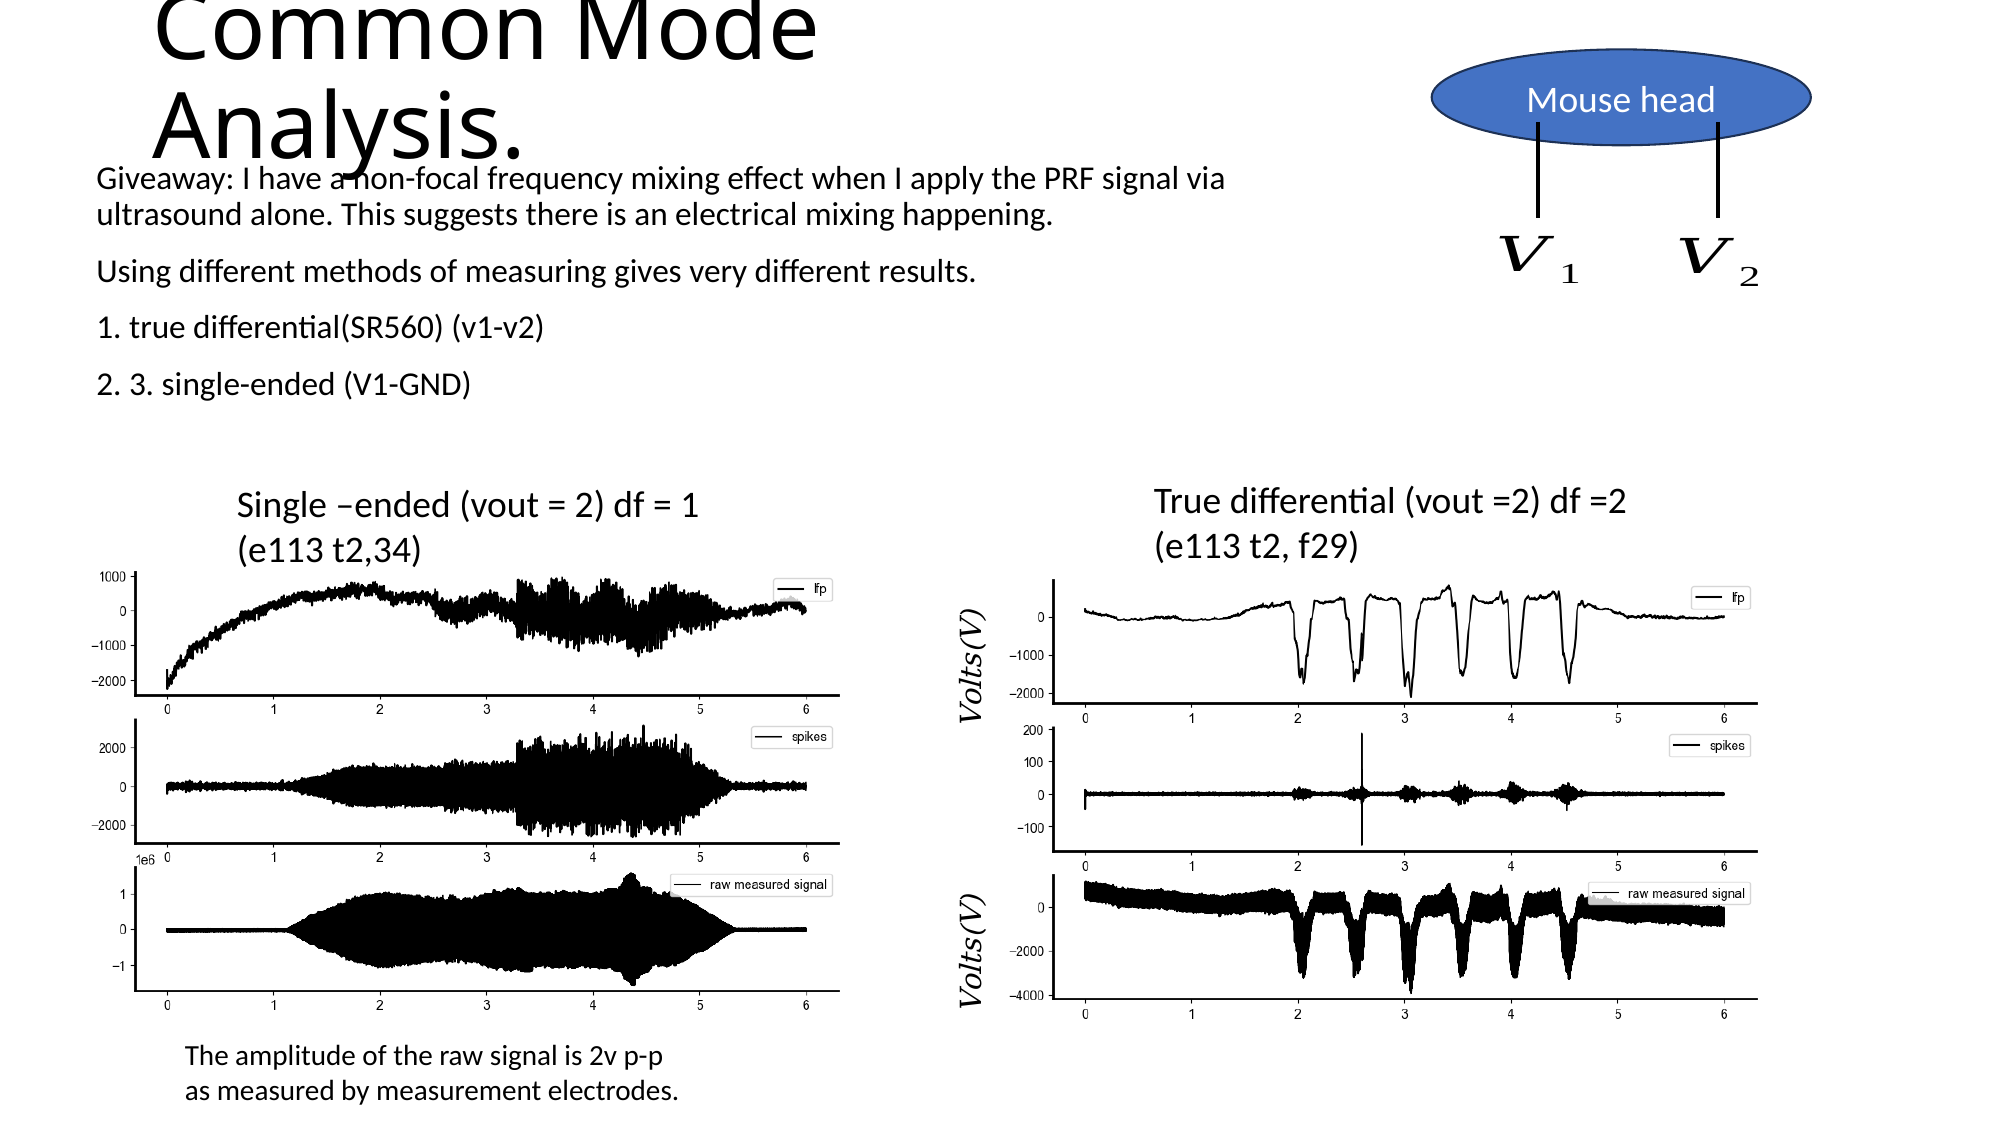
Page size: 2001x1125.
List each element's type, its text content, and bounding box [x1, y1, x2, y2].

picture [81, 562, 846, 1021]
text_box The amplitude of the raw signal is 2v p-p as measured by measurement electrodes. [169, 1028, 796, 1114]
picture [999, 570, 1764, 1029]
text_box Mouse head [1430, 48, 1812, 147]
list Giveaway: I have a non-focal frequency mixing effect when I apply the PRF signal via ultrasound alone. This suggests there is an electrical mixing happening. Using different methods of measuring gives very different results. 1. true differential(SR560) (v1-v2) 2. 3. single-ended (V1-GND) [81, 153, 1260, 572]
text_box True differential (vout =2) df =2 (e113 t2, f29) [1139, 468, 1689, 570]
text_box Single –ended (vout = 2) df = 1 (e113 t2,34) [222, 472, 734, 562]
title Common Mode Analysis. [137, 15, 1132, 143]
